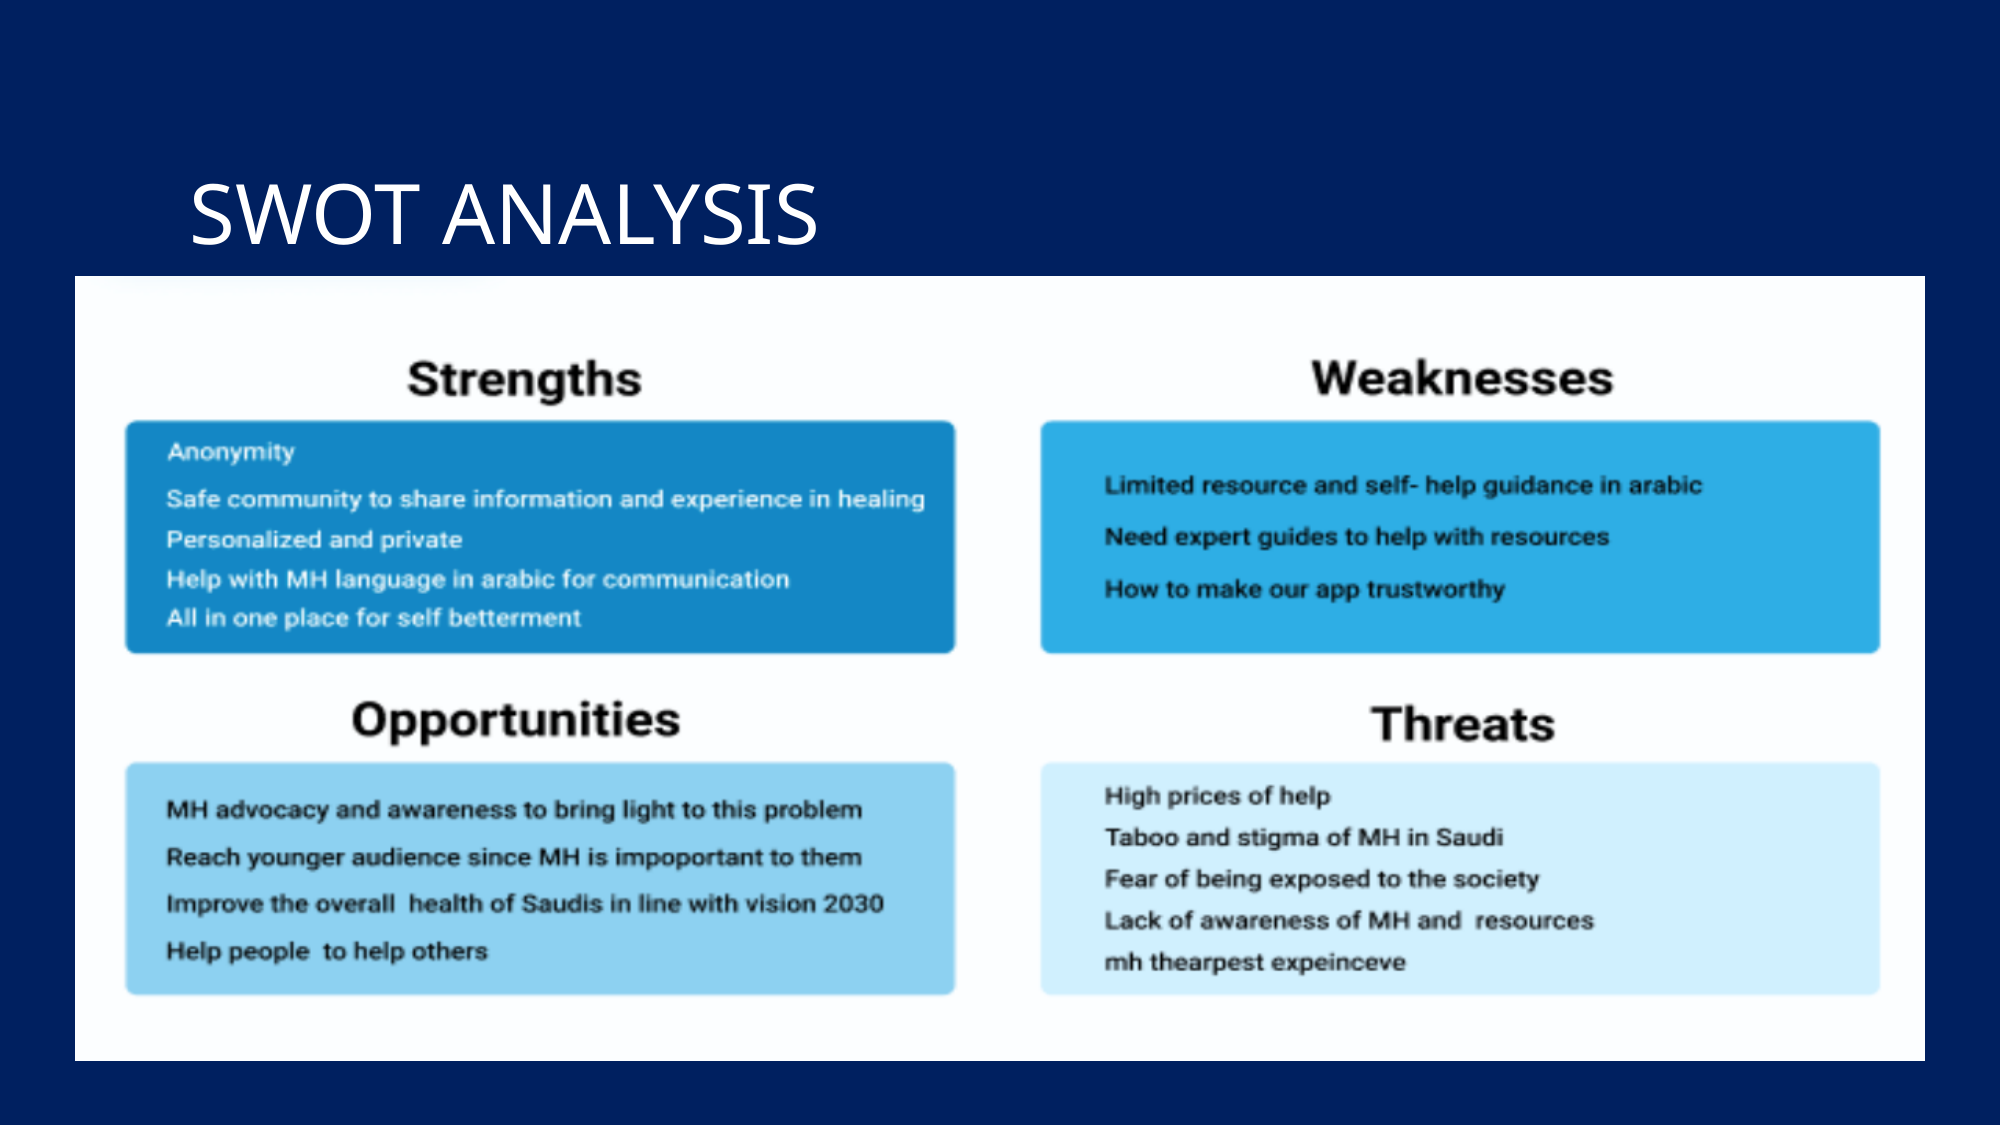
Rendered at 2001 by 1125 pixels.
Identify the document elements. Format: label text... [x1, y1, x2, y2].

title SWOT ANALYSIS [174, 105, 1825, 272]
picture [74, 276, 1926, 1061]
